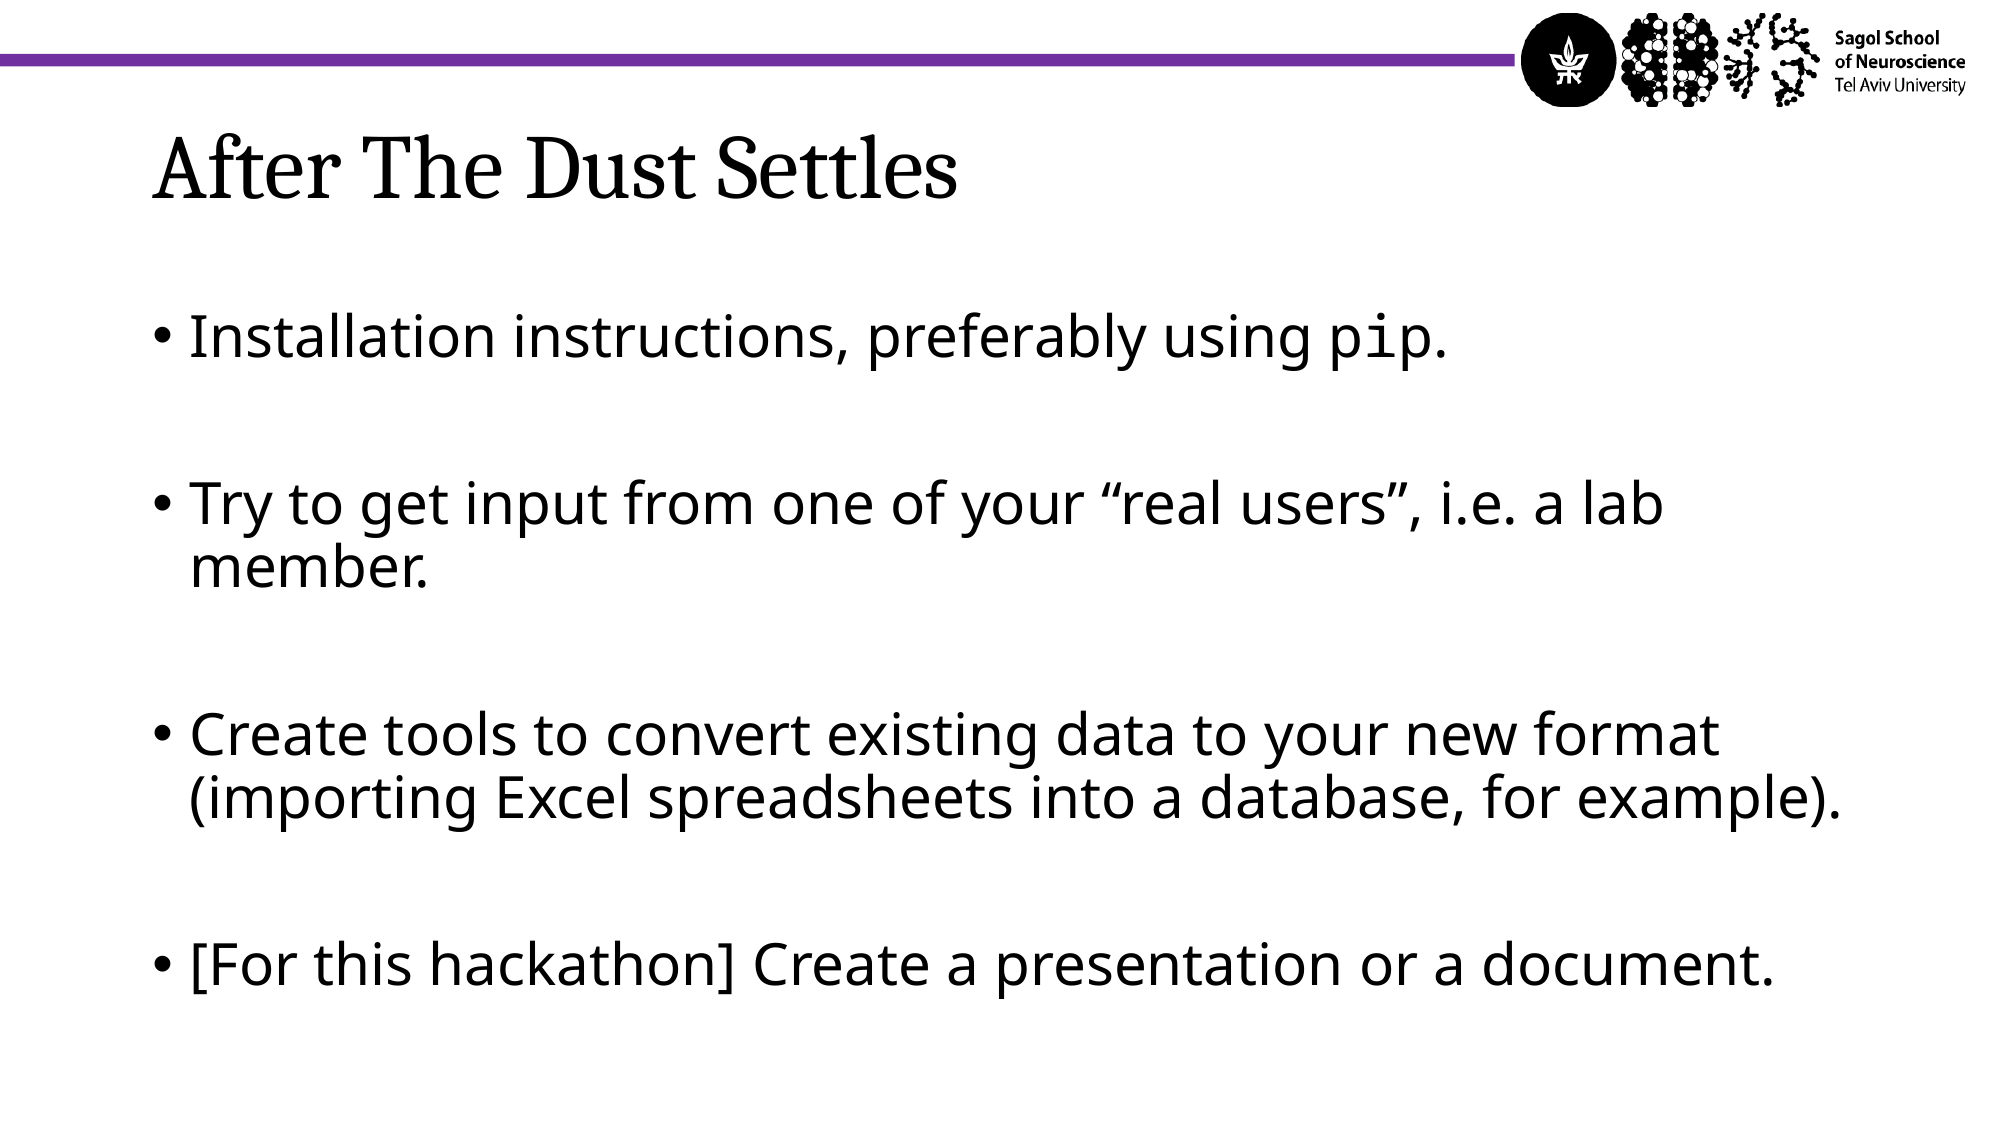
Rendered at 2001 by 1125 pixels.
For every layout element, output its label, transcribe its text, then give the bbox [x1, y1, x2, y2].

text_box After The Dust Settles [137, 59, 1863, 278]
picture [1514, 13, 1986, 107]
text_box Installation instructions, preferably using pip. Try to get input from one of your “real users”, i.e. a lab member. Create tools to convert existing data to your new format (importing Excel spreadsheets into a database, for example). [For this hackathon] Create a presentation or a document. [137, 299, 1863, 1013]
